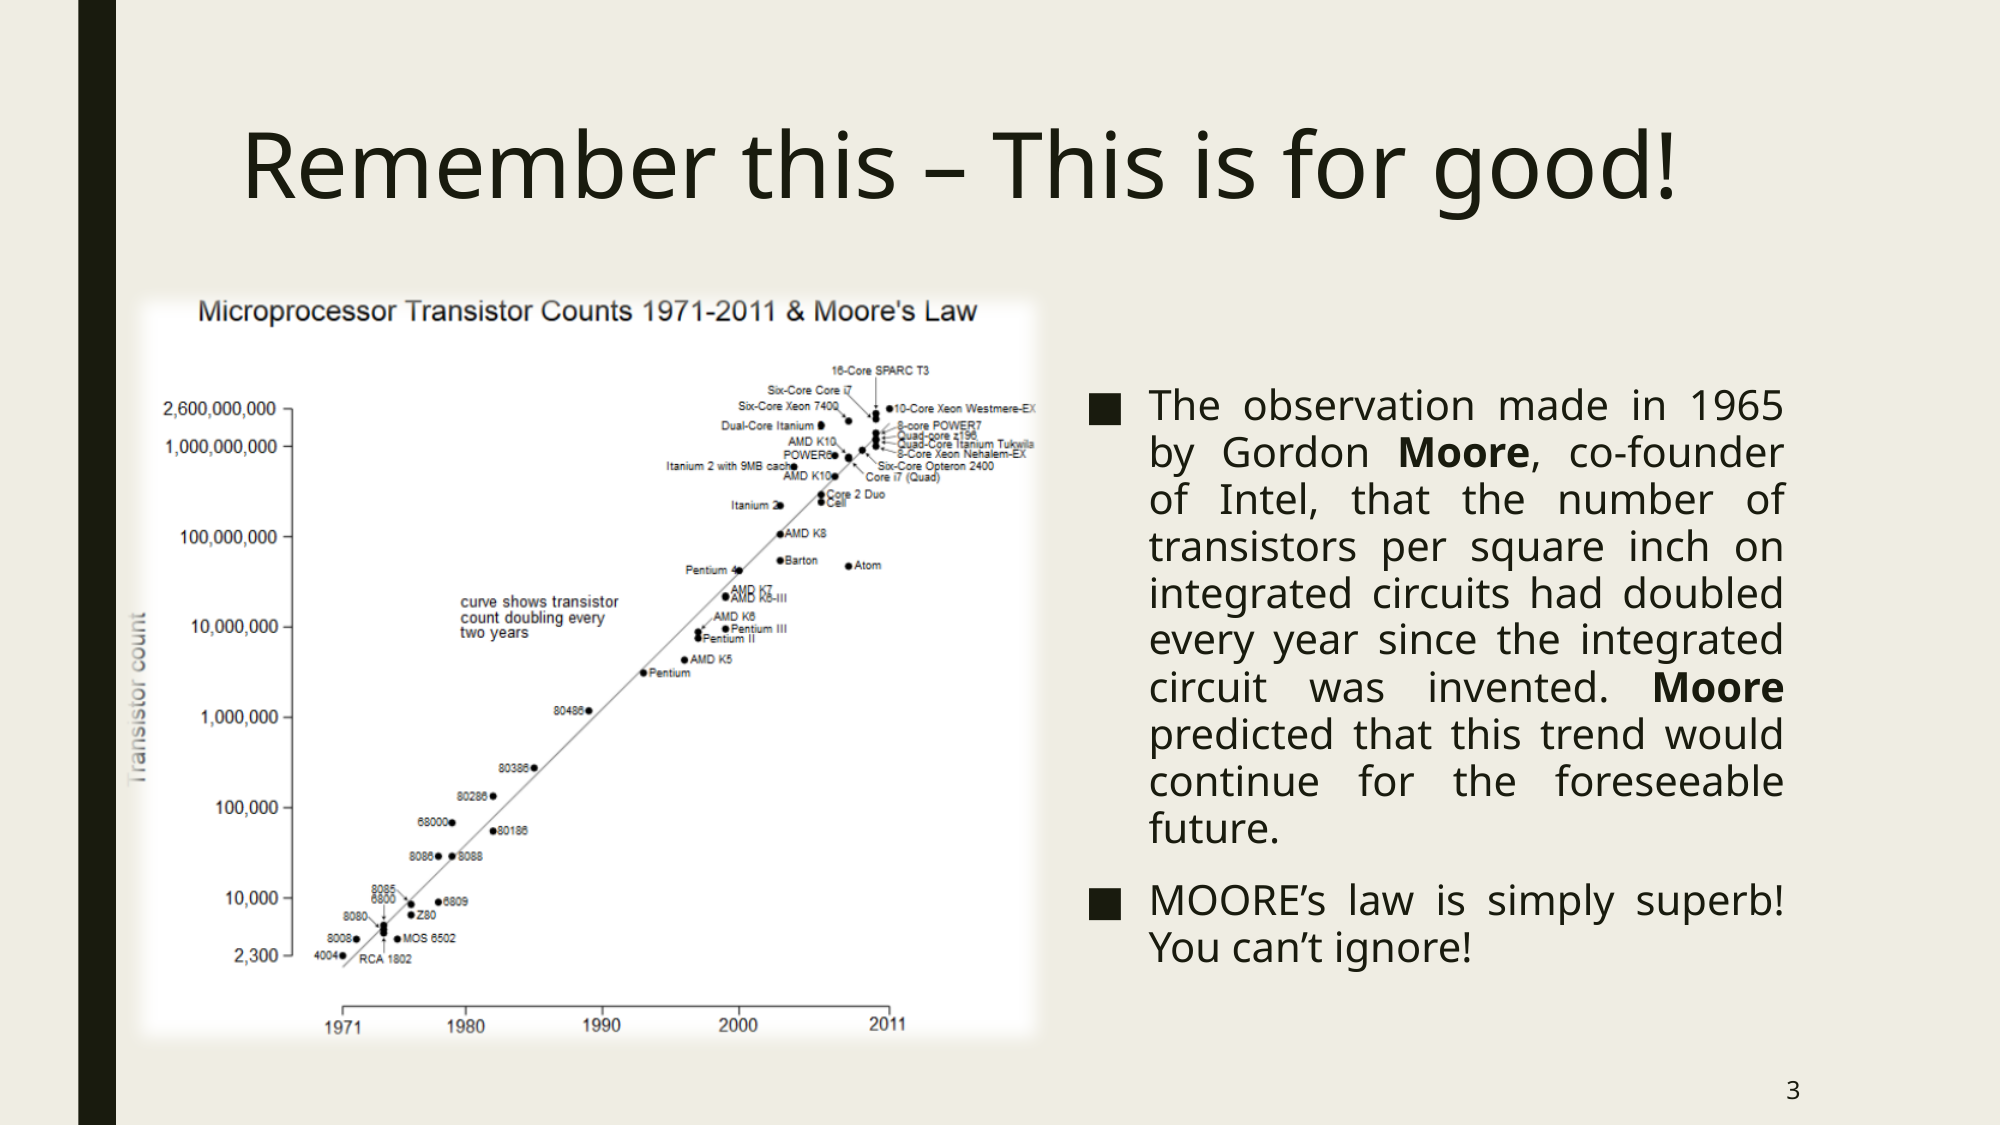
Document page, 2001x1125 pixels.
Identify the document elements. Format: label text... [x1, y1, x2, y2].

title Remember this – This is for good! [225, 112, 1800, 357]
slide_number 3 [1553, 1058, 1816, 1125]
list The observation made in 1965 by Gordon Moore, co-founder of Intel, that the number of transistors per square inch on integrated circuits had doubled every year since the integrated circuit was invented. Moore predicted that this trend would continue for the foreseeable future. MOORE’s law is simply superb! You can’t ignore! [1070, 375, 1801, 963]
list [123, 283, 1054, 1055]
